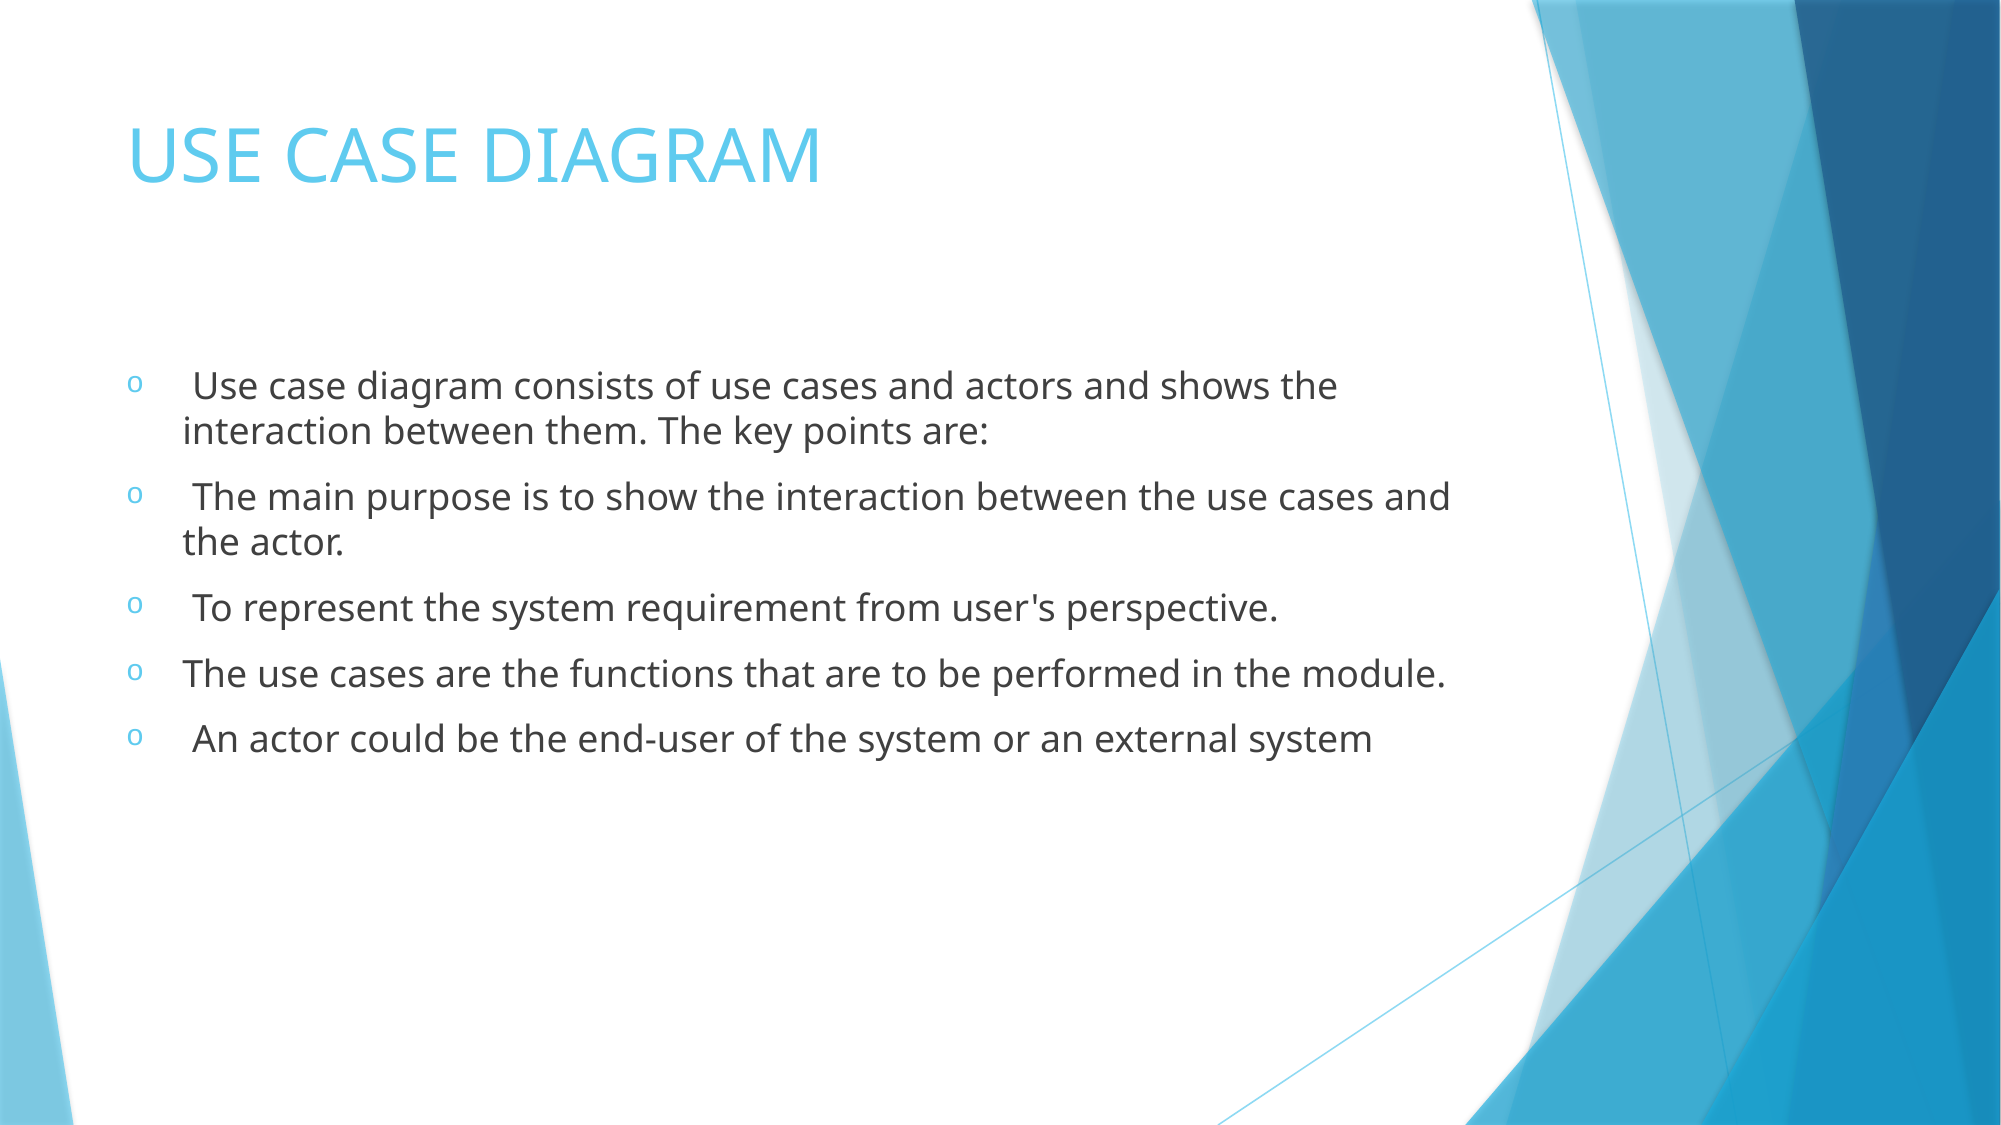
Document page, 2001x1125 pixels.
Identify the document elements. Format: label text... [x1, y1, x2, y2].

list Use case diagram consists of use cases and actors and shows the interaction between them. The key points are: The main purpose is to show the interaction between the use cases and the actor. To represent the system requirement from user's perspective. The use cases are the functions that are to be performed in the module. An actor could be the end-user of the system or an external system [111, 354, 1522, 992]
title USE CASE DIAGRAM [111, 99, 1522, 317]
